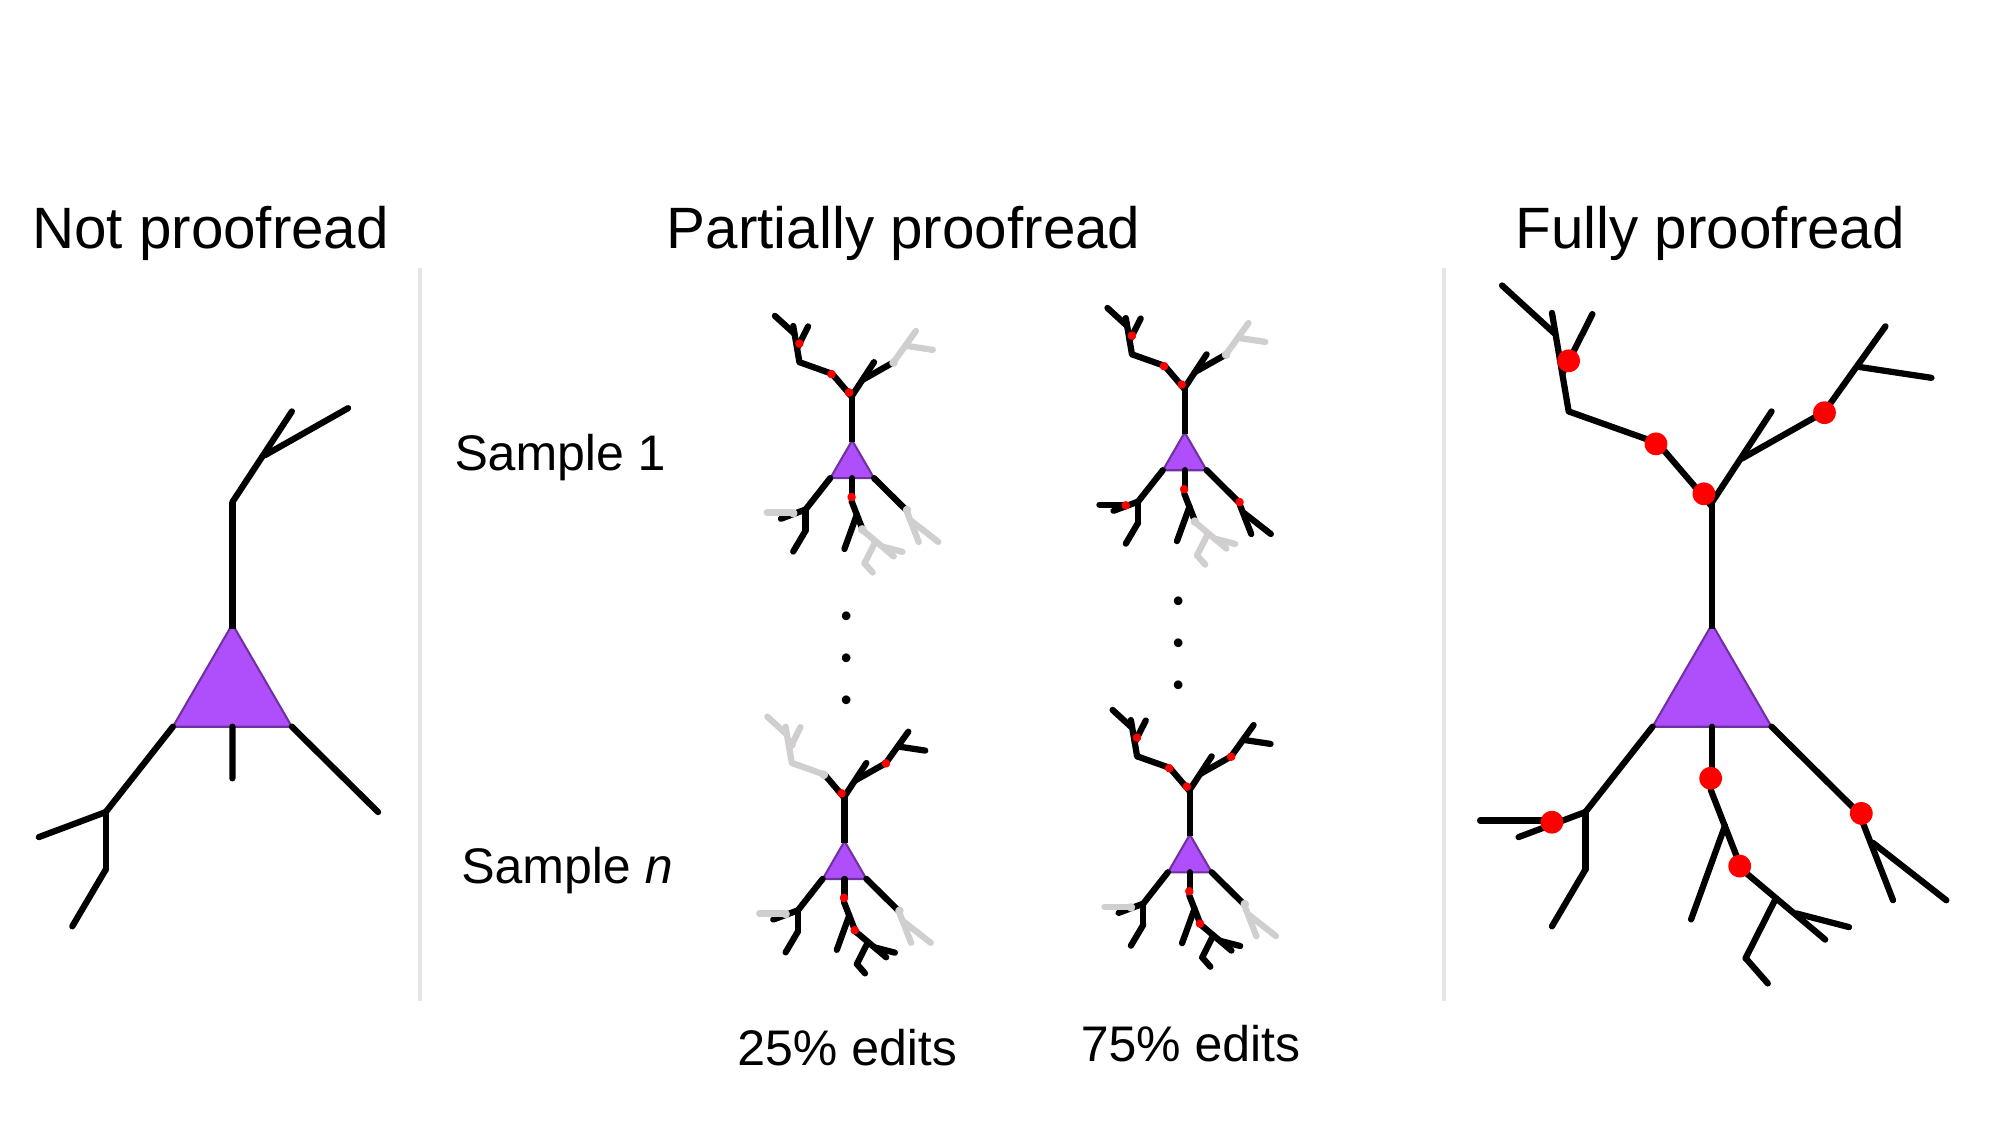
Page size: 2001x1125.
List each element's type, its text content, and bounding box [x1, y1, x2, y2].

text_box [38, 812, 105, 838]
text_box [105, 726, 173, 812]
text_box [1104, 709, 1276, 967]
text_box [1099, 307, 1271, 565]
text_box 25% edits [722, 1007, 973, 1083]
text_box . . . [823, 593, 909, 716]
text_box Sample 1 [439, 412, 681, 488]
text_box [1480, 285, 1947, 984]
text_box Fully proofread [1500, 182, 1921, 268]
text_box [291, 726, 379, 812]
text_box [264, 408, 349, 456]
text_box Partially proofread [652, 182, 1157, 268]
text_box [766, 315, 939, 573]
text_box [232, 411, 292, 503]
text_box Sample n [446, 825, 688, 901]
text_box [173, 627, 291, 728]
text_box Not proofread [17, 182, 405, 268]
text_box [72, 869, 106, 927]
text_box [759, 716, 931, 974]
text_box 75% edits [1066, 1004, 1316, 1080]
text_box . . . [1155, 578, 1240, 709]
